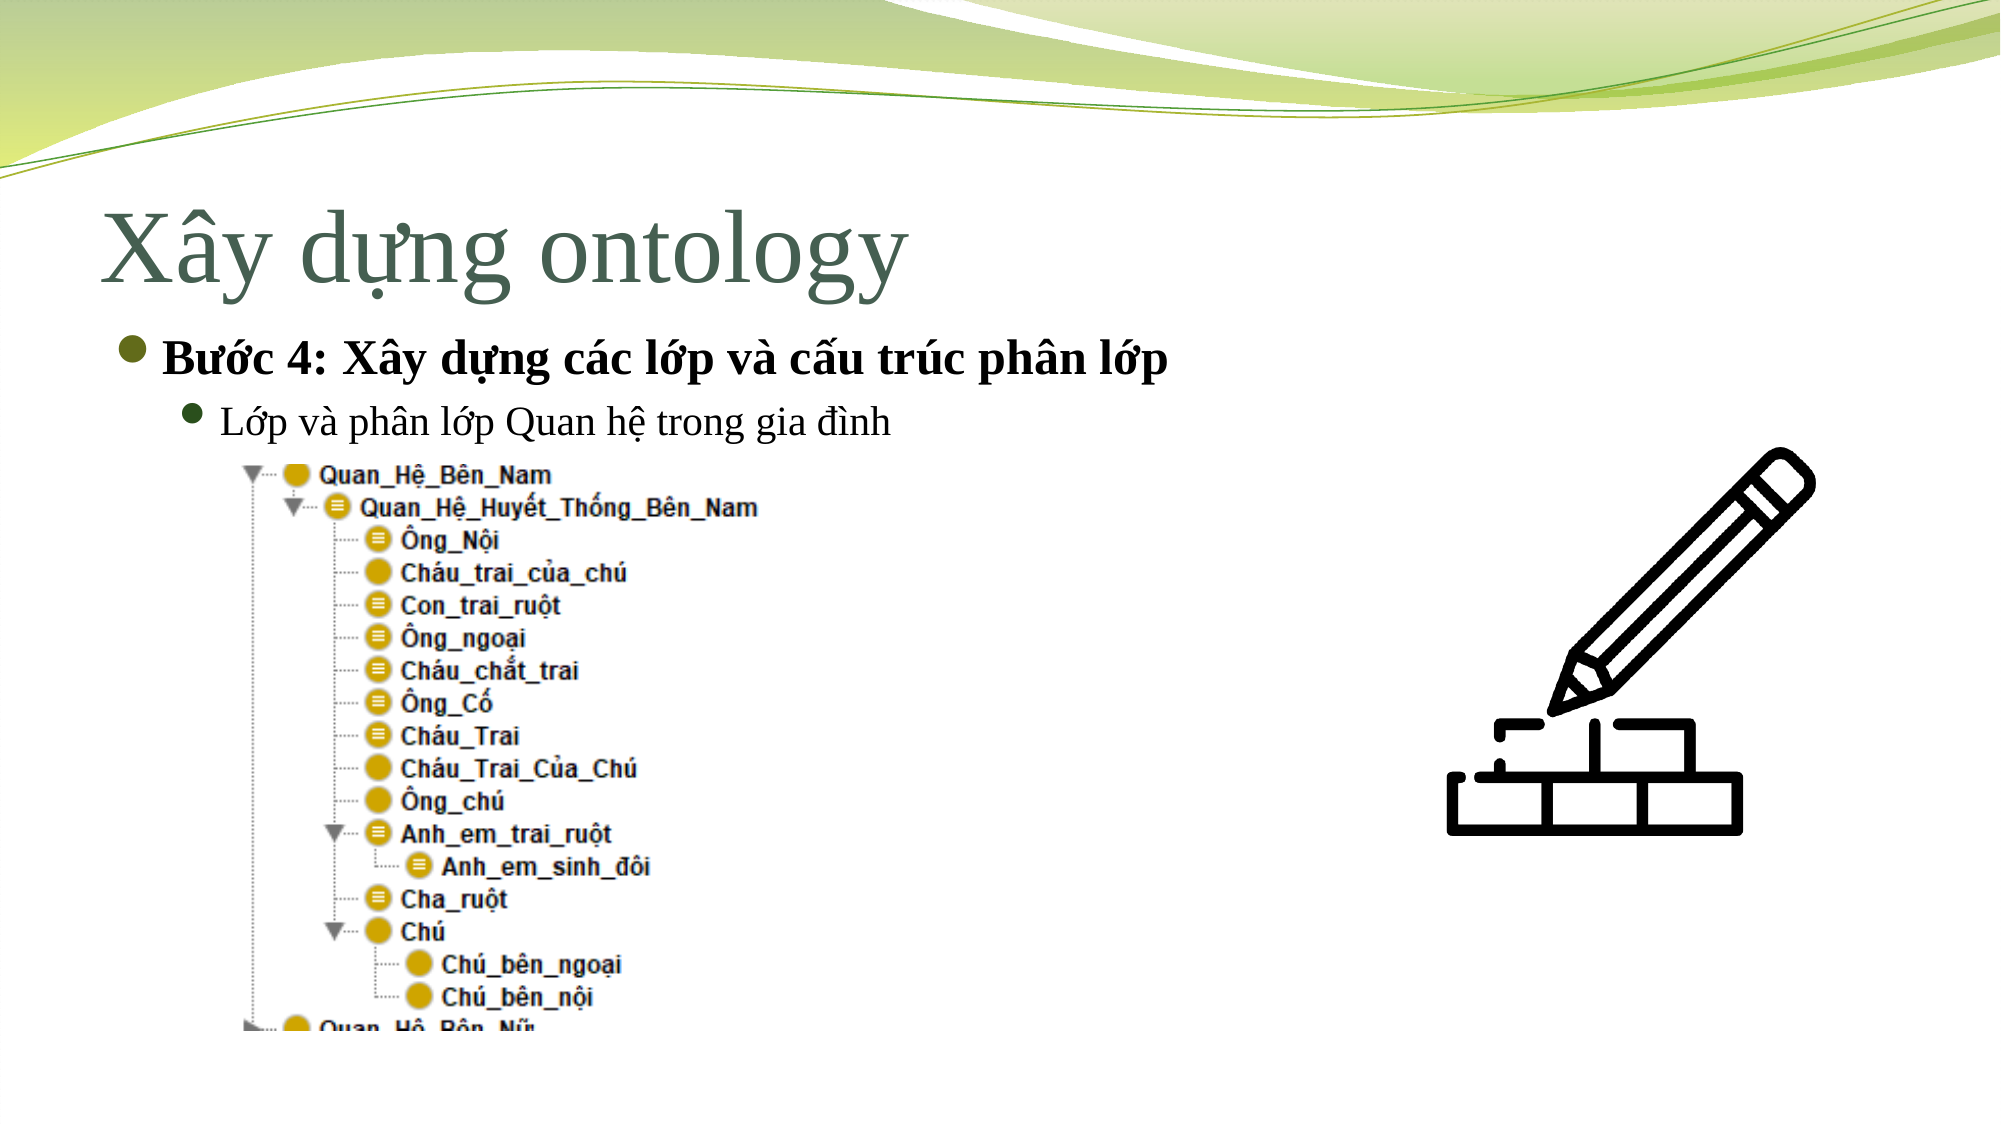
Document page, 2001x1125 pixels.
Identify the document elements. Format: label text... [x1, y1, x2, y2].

picture [1437, 447, 1825, 836]
list Bước 4: Xây dựng các lớp và cấu trúc phân lớp Lớp và phân lớp Quan hệ trong gia đình [99, 317, 1483, 968]
title Xây dựng ontology [99, 115, 1900, 303]
picture [236, 464, 1014, 1032]
